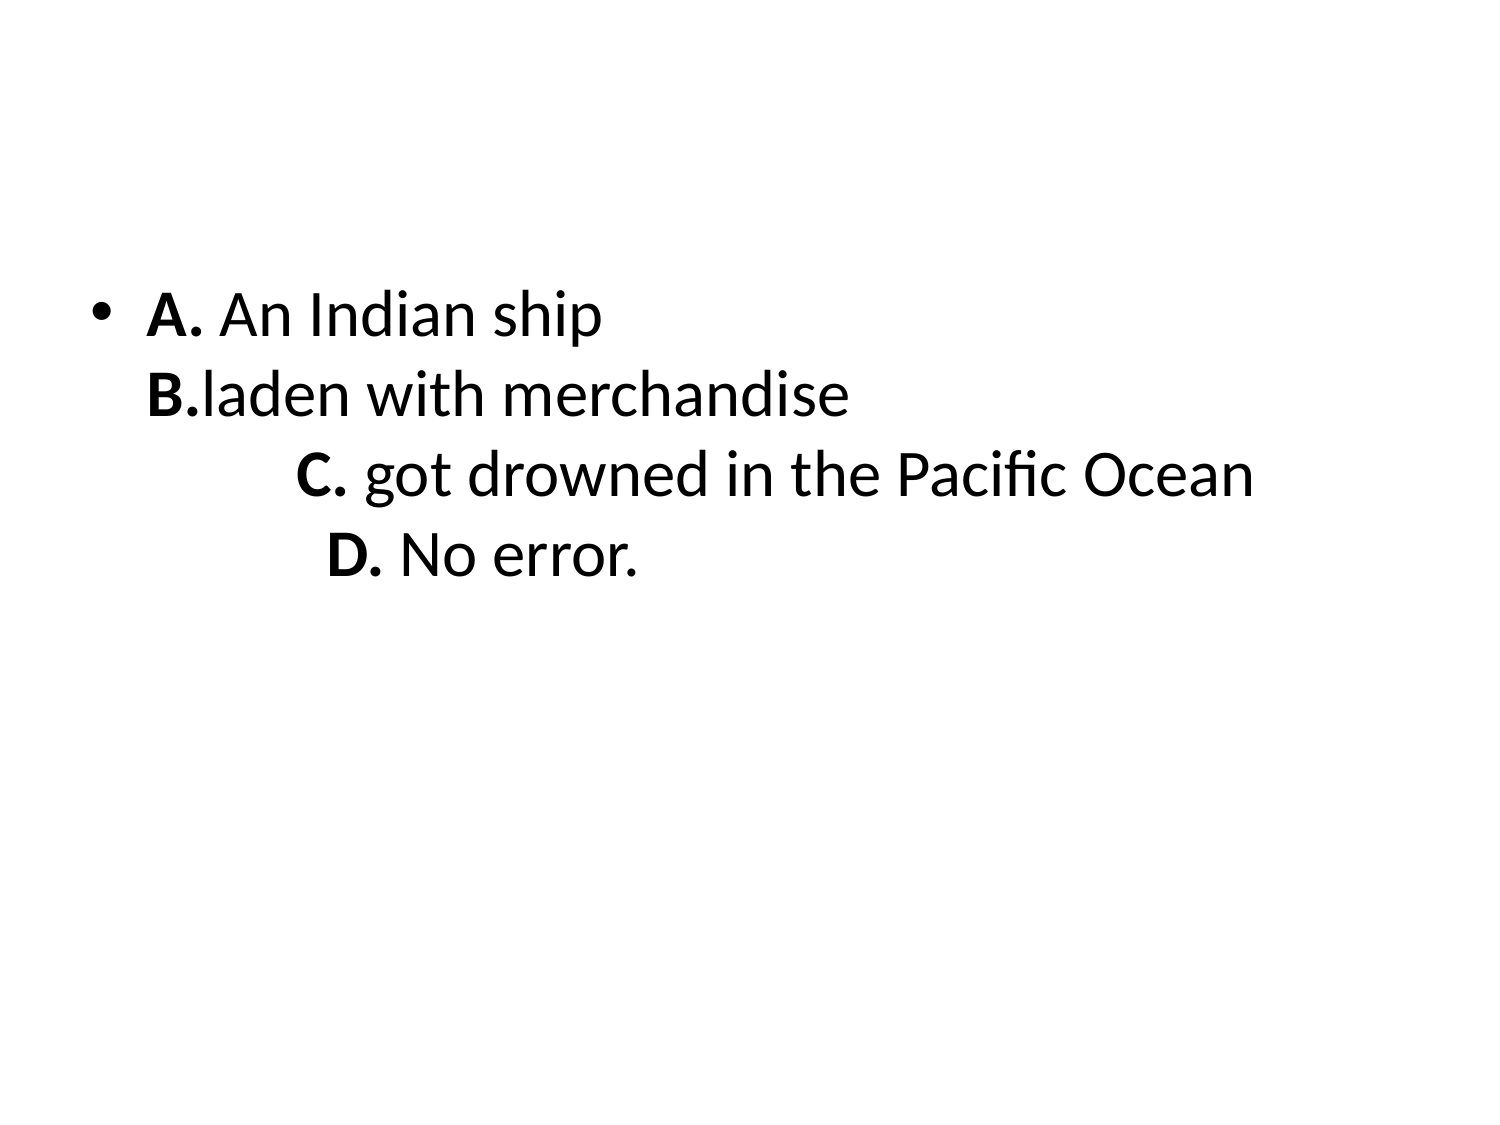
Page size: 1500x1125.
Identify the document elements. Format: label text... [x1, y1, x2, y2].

list A. An Indian ship B.laden with merchandise C. got drowned in the Pacific Ocean D. No error. [75, 262, 1425, 1005]
